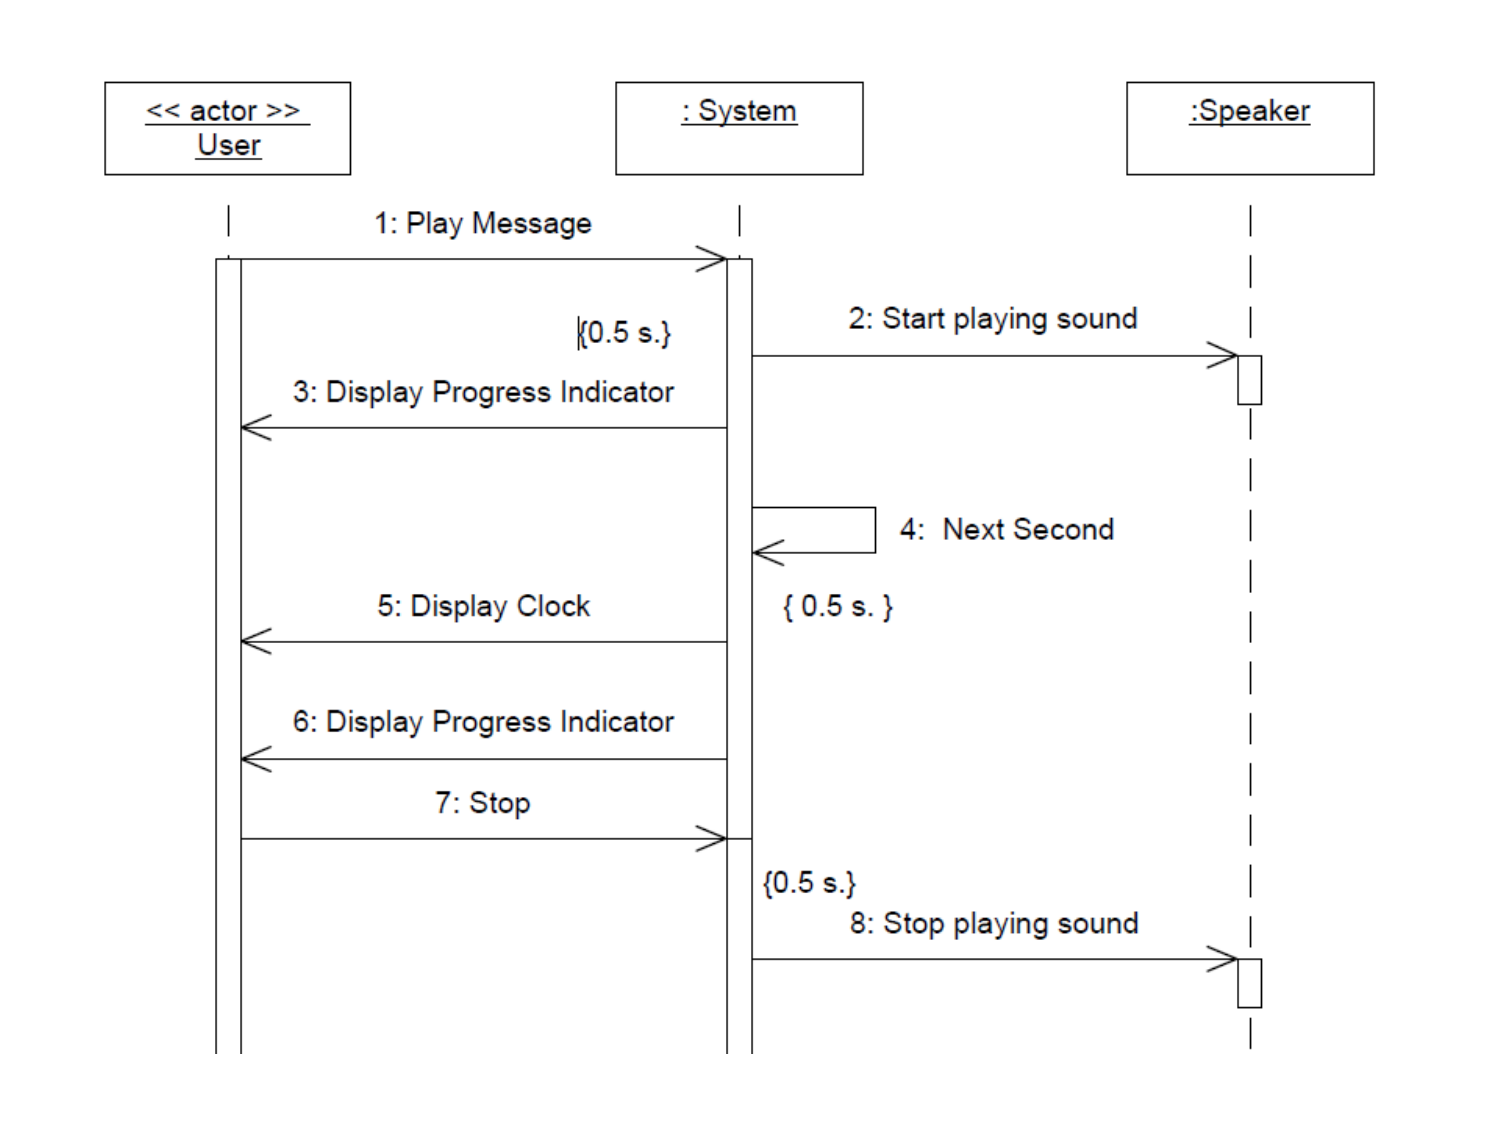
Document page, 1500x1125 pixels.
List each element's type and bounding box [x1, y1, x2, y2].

picture [63, 70, 1437, 1055]
